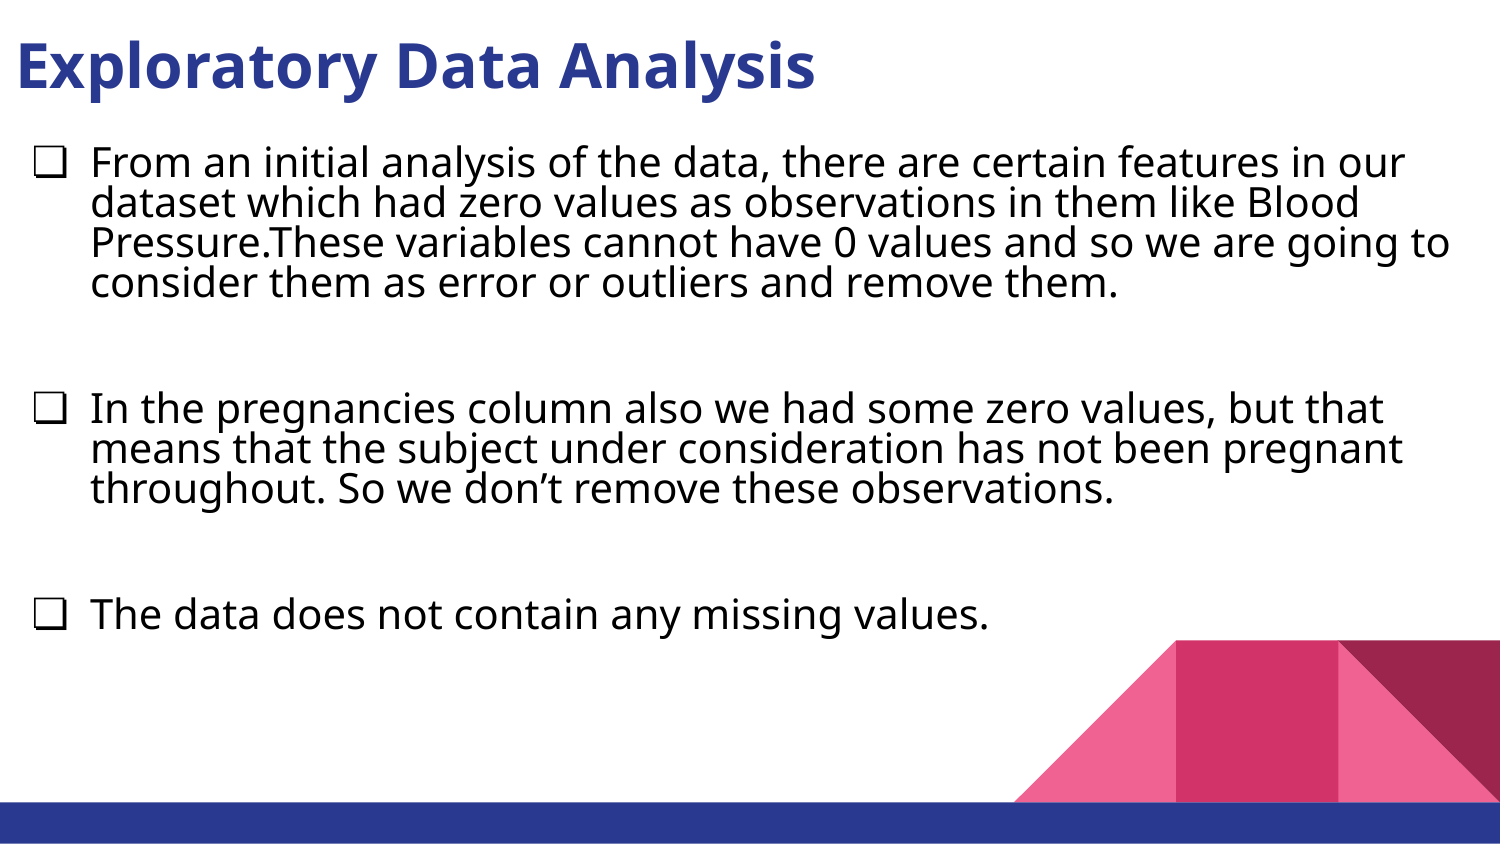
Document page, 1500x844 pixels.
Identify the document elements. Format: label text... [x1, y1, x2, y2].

list From an initial analysis of the data, there are certain features in our dataset which had zero values as observations in them like Blood Pressure.These variables cannot have 0 values and so we are going to consider them as error or outliers and remove them. In the pregnancies column also we had some zero values, but that means that the subject under consideration has not been pregnant throughout. So we don’t remove these observations. The data does not contain any missing values. [0, 144, 1500, 809]
text_box Exploratory Data Analysis [0, 0, 1500, 144]
